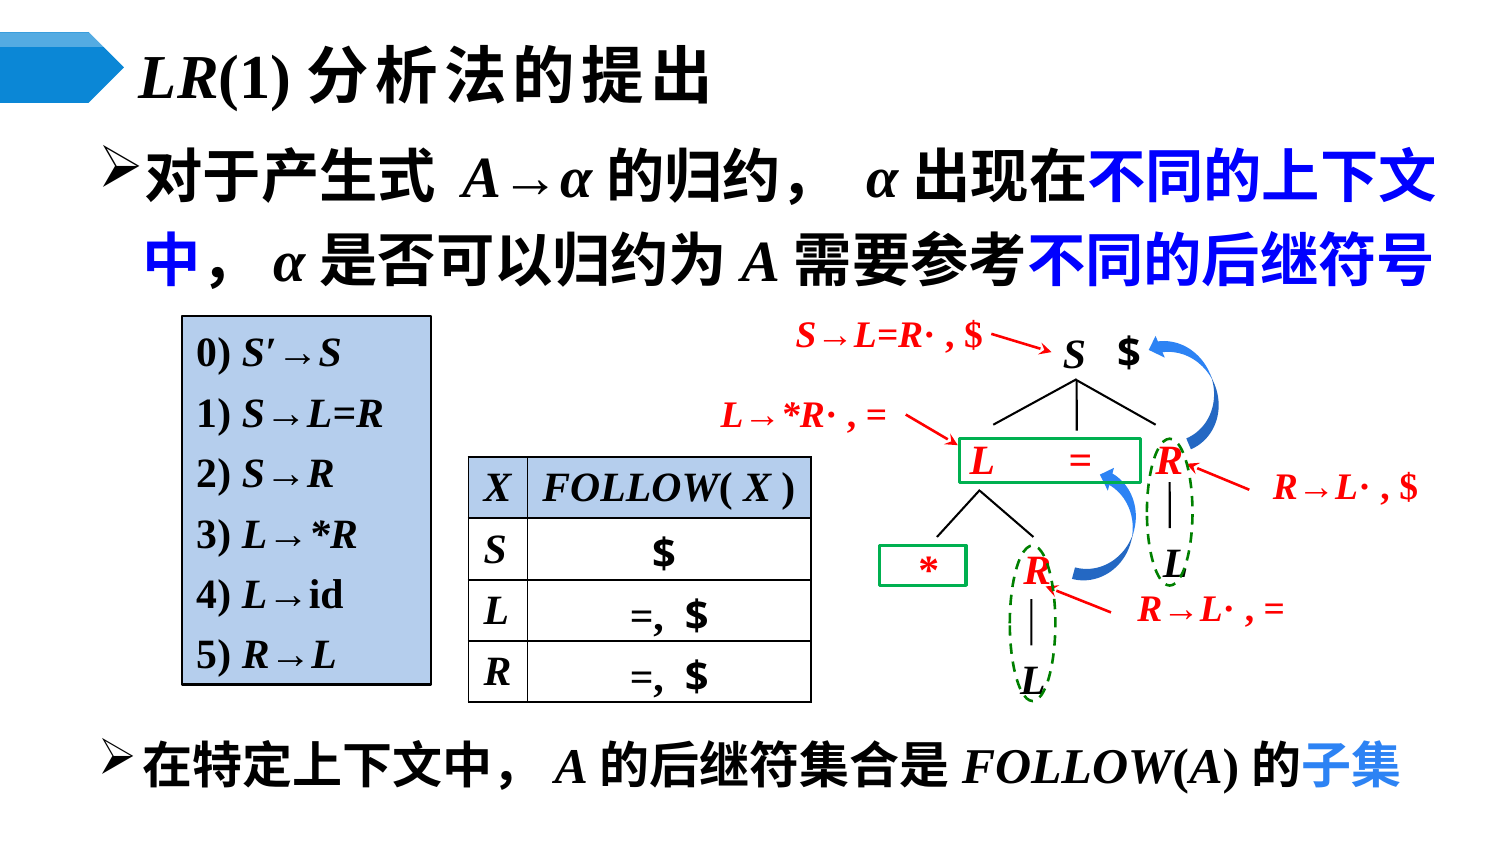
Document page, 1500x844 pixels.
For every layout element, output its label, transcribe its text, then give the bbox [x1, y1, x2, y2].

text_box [902, 318, 1213, 711]
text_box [1009, 438, 1193, 702]
text_box 在特定上下文中，A的后继符集合是FOLLOW(A)的子集 [83, 725, 1436, 801]
text_box [879, 544, 896, 587]
table_header FOLLOW( X ) [528, 458, 810, 517]
table_cell $ [528, 519, 810, 579]
text_box R→L· , = [1218, 576, 1329, 638]
table_cell =, $ [528, 642, 810, 701]
table_cell R [469, 642, 527, 701]
list 对于产生式 A→α的归约， α出现在不同的上下文中，α是否可以归约为A需要参考不同的后继符号 [83, 117, 1459, 410]
text_box L→*R· , = [681, 382, 896, 444]
text_box R→L· , $ [1218, 453, 1459, 516]
table_cell =, $ [528, 581, 810, 640]
text_box S→L=R· , $ [766, 301, 1012, 363]
text_box 0) S′→S 1) S→L=R 2) S→R 3) L→*R 4) L→id 5) R→L [181, 315, 431, 685]
table_header X [469, 458, 527, 517]
table_cell L [469, 581, 527, 640]
table_cell S [469, 519, 527, 579]
title LR(1)分析法的提出 [123, 43, 1425, 103]
